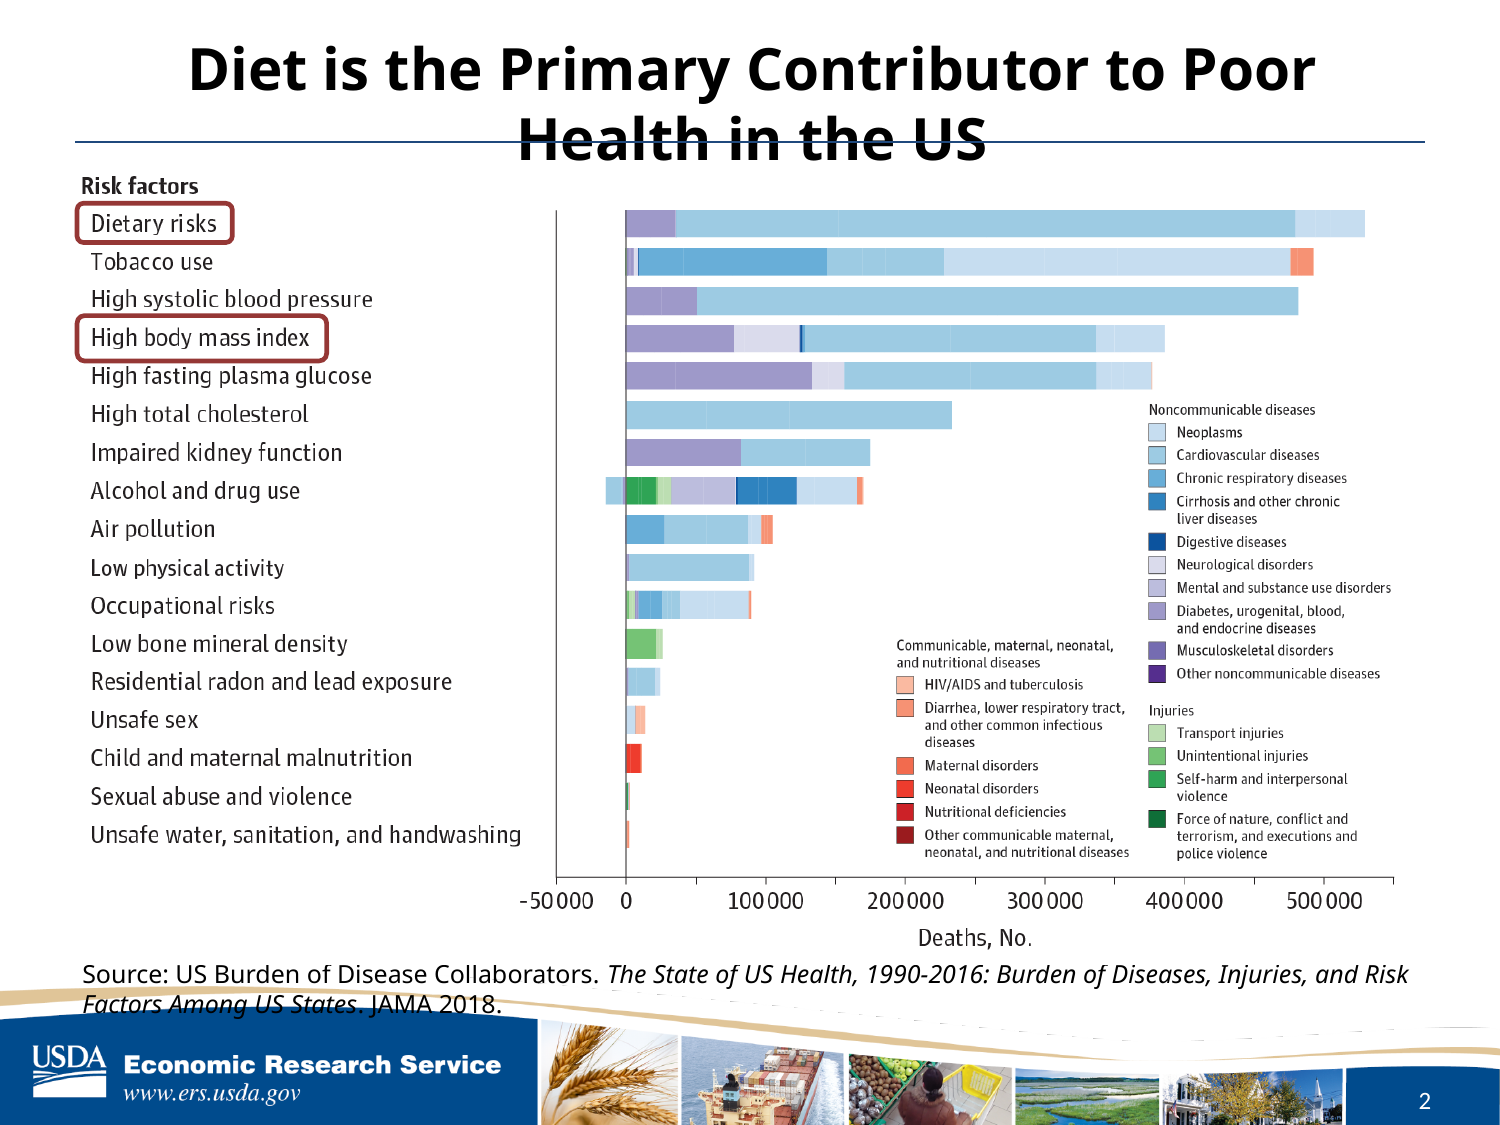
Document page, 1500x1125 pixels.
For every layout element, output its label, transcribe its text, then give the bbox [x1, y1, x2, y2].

picture [0, 975, 1500, 1125]
title Diet is the Primary Contributor to Poor Health in the US [77, 8, 1428, 172]
picture [74, 170, 1426, 965]
text_box Source: US Burden of Disease Collaborators. The State of US Health, 1990-2016: Burden of Diseases, Injuries, and Risk Factors Among US States. JAMA 2018. [67, 951, 1500, 1027]
